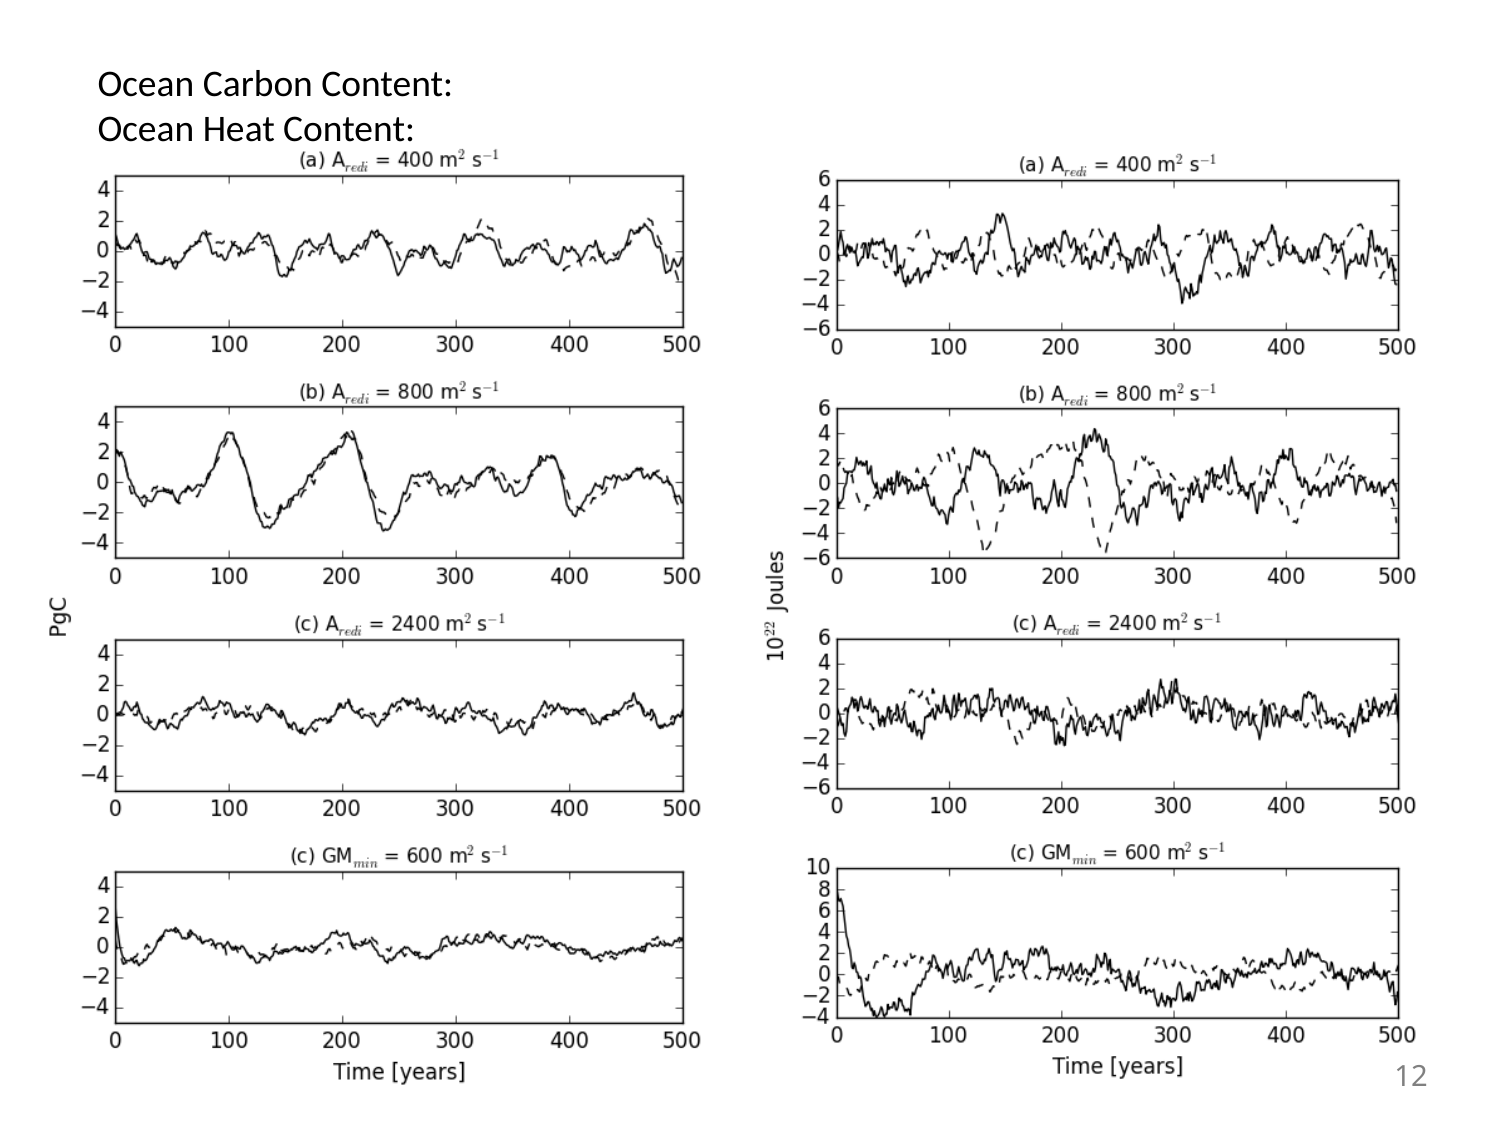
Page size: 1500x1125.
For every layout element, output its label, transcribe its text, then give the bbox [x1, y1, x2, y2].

picture [37, 134, 713, 1096]
text_box Ocean Carbon Content: Ocean Heat Content: [82, 51, 1398, 157]
text_box 12 [1379, 1049, 1455, 1100]
picture [752, 139, 1428, 1091]
